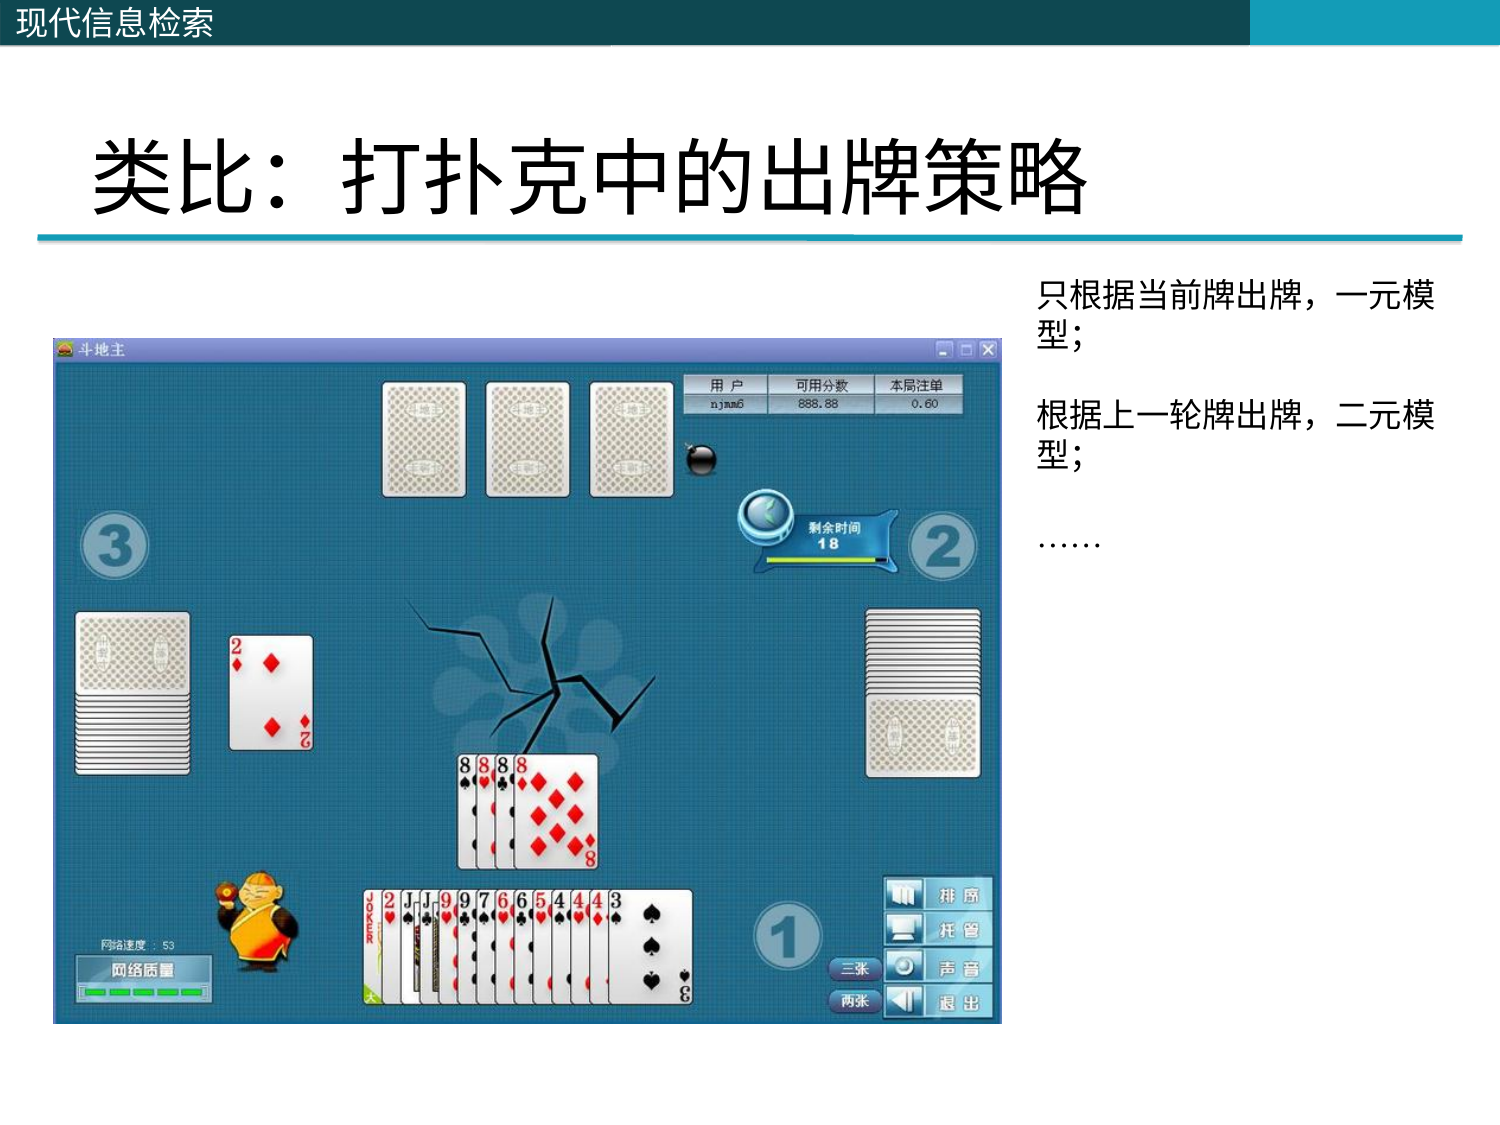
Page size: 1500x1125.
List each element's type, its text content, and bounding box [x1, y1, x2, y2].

picture [52, 337, 1002, 1024]
text_box 只根据当前牌出牌，一元模型； 根据上一轮牌出牌，二元模型； …… [1021, 267, 1500, 642]
title 类比：打扑克中的出牌策略 [74, 44, 1426, 233]
